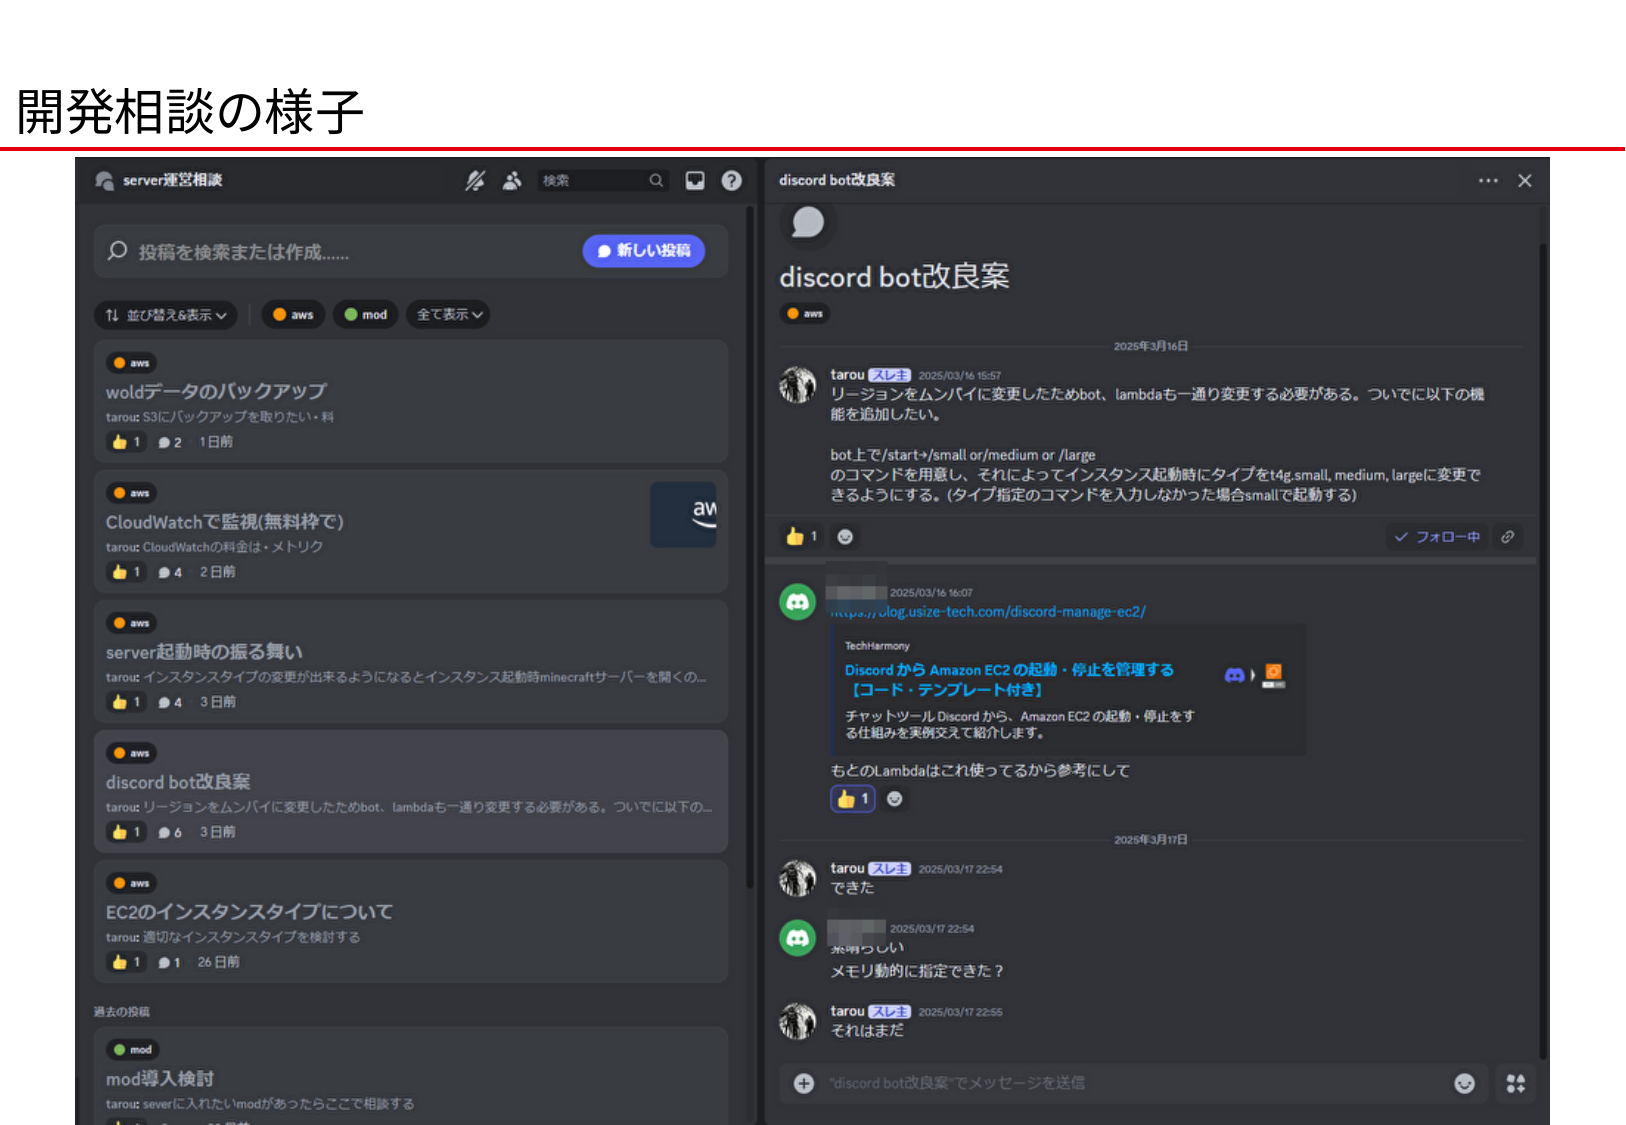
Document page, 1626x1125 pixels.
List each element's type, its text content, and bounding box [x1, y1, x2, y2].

title 開発相談の様子 [0, 0, 1625, 149]
picture [75, 157, 1550, 1125]
